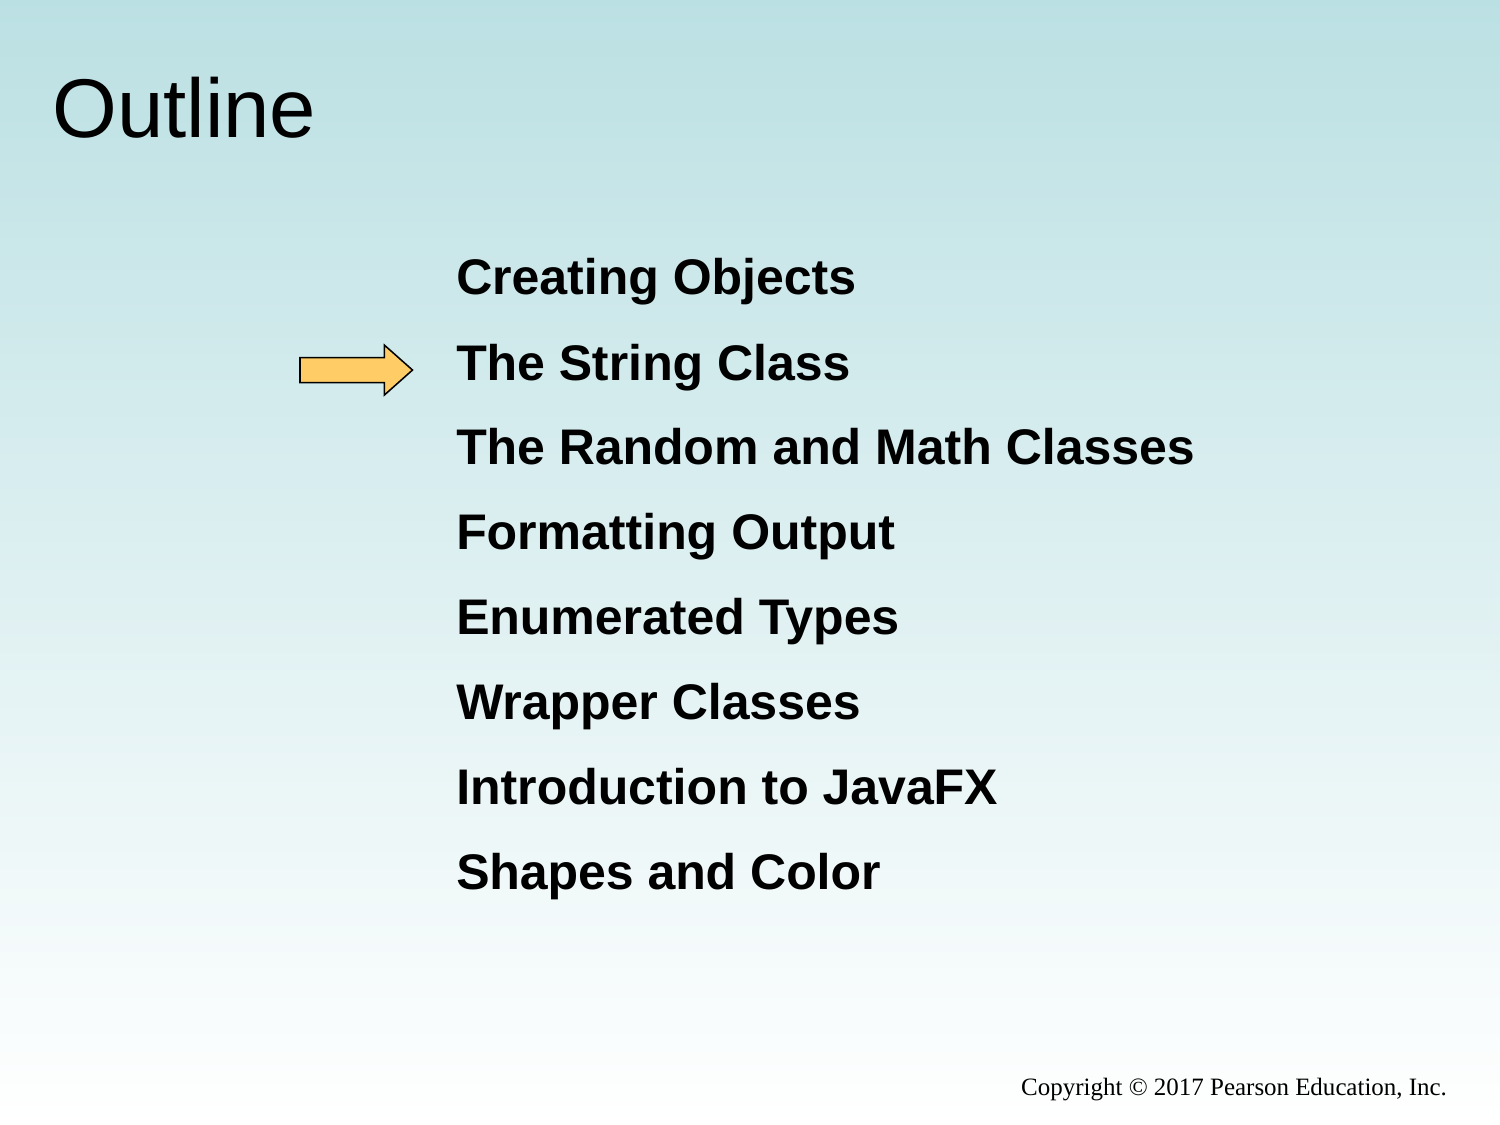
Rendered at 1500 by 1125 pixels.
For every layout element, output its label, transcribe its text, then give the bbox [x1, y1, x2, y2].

title Outline [37, 45, 1463, 163]
text_box [300, 345, 413, 396]
footer Copyright © 2017 Pearson Education, Inc. [549, 1062, 1463, 1114]
text_box Creating Objects The String Class The Random and Math Classes Formatting Output Enumerated Types Wrapper Classes Introduction to JavaFX Shapes and Color [441, 237, 1210, 908]
